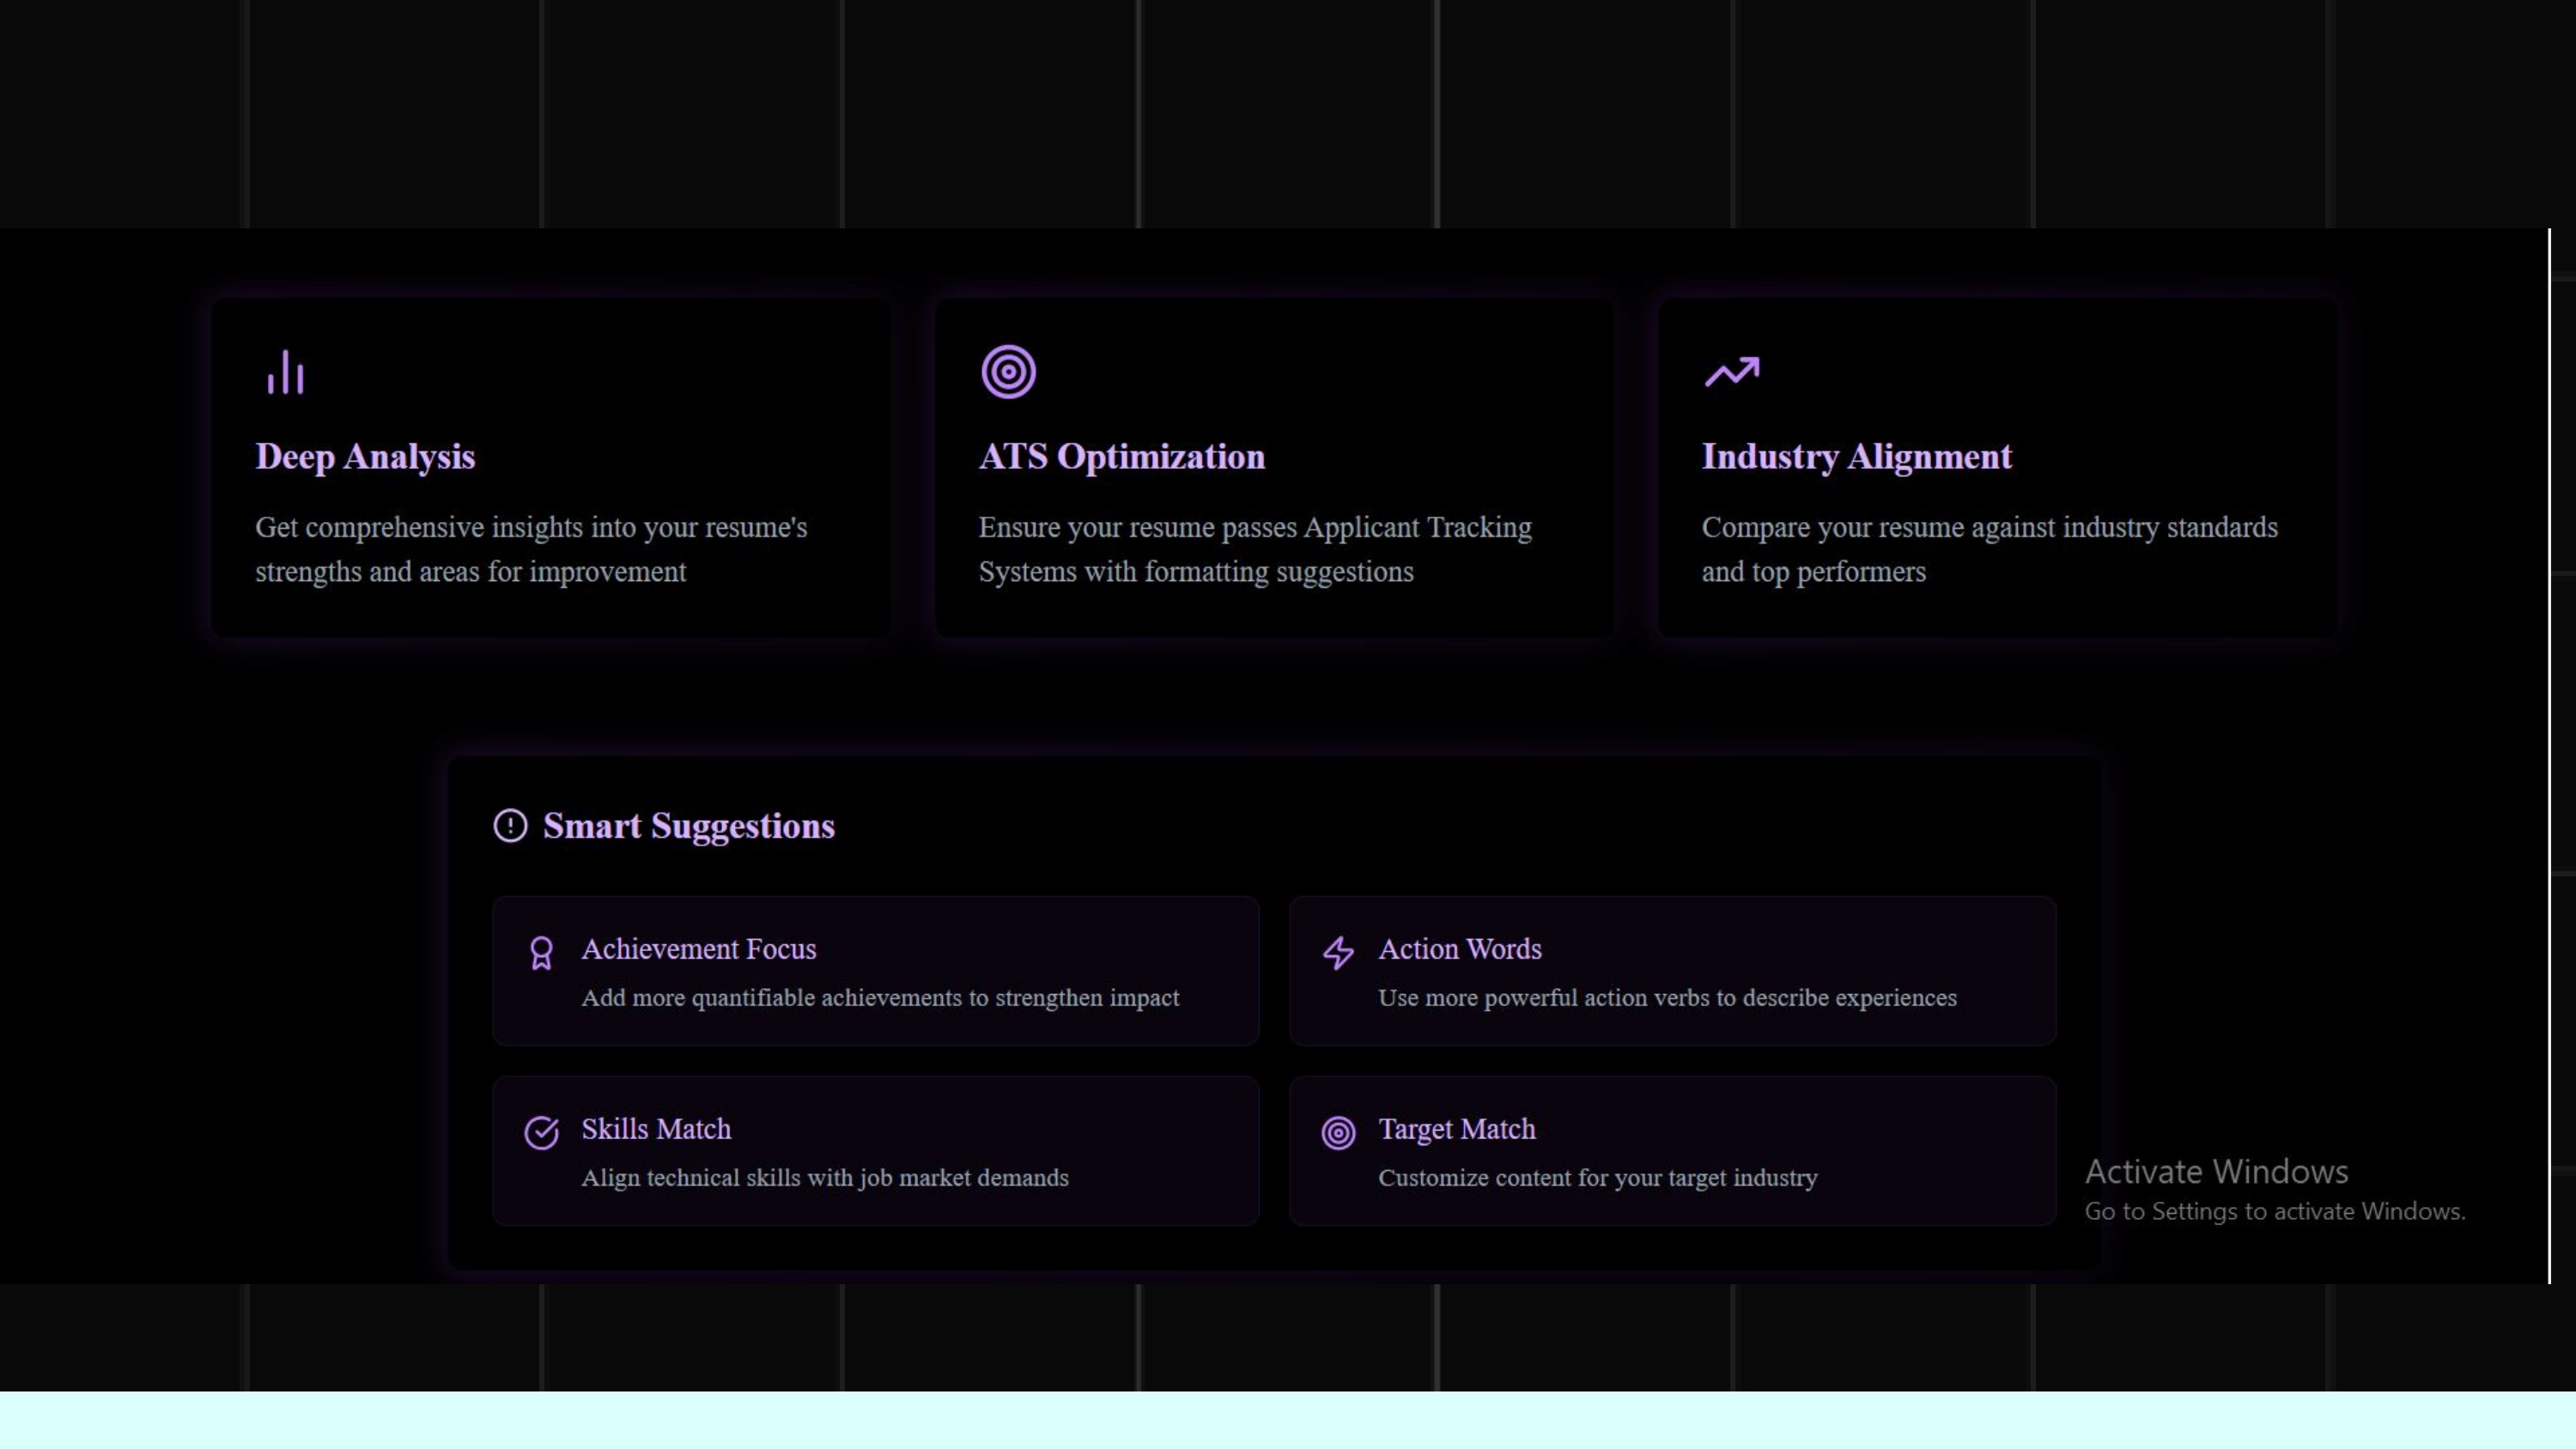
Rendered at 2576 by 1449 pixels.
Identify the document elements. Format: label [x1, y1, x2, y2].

text_box [0, 1391, 2576, 1449]
text_box [0, 0, 2576, 1390]
